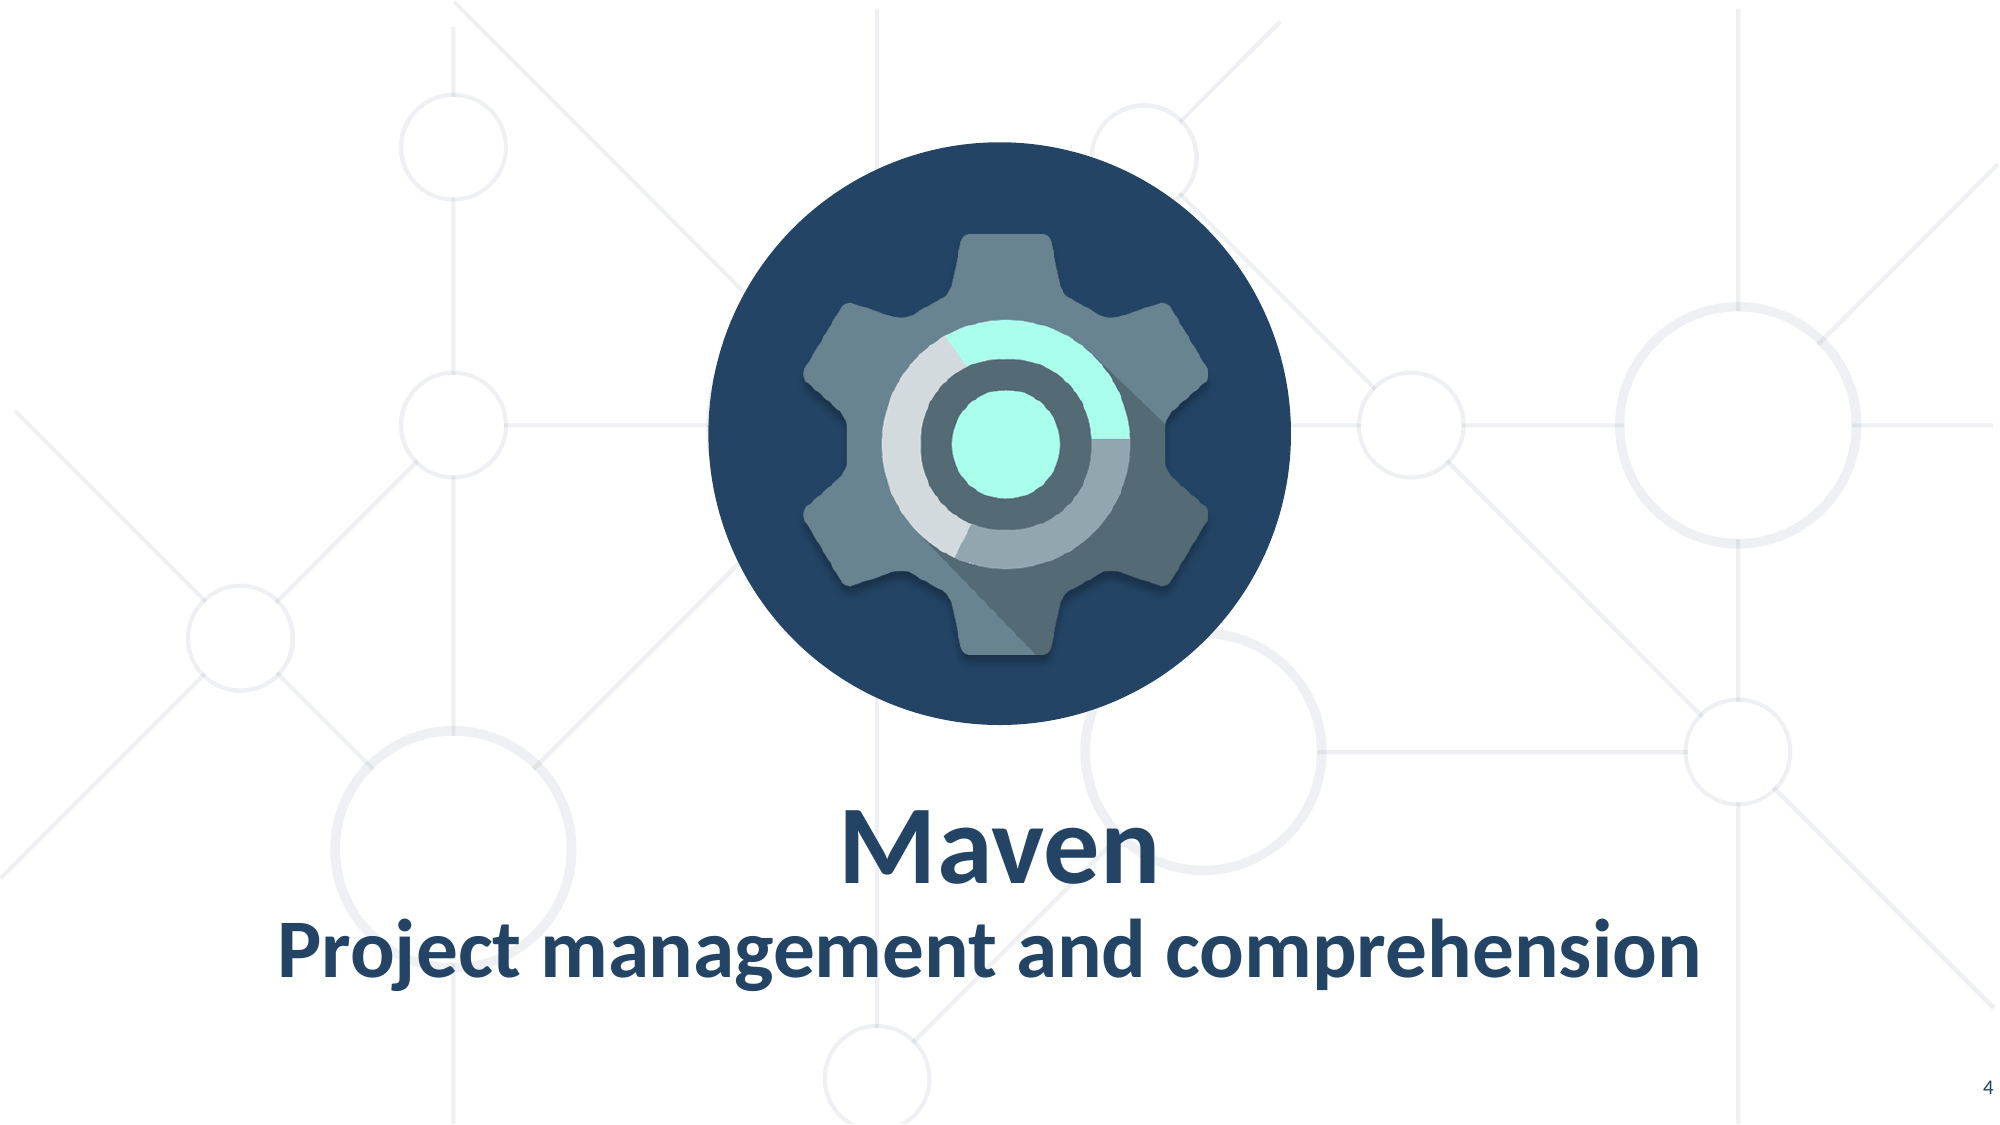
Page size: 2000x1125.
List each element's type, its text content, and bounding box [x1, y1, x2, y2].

slide_number 4 [1929, 1070, 2000, 1103]
picture [774, 212, 1238, 676]
list Project management and comprehension [100, 900, 1899, 983]
list Maven [100, 771, 1899, 898]
